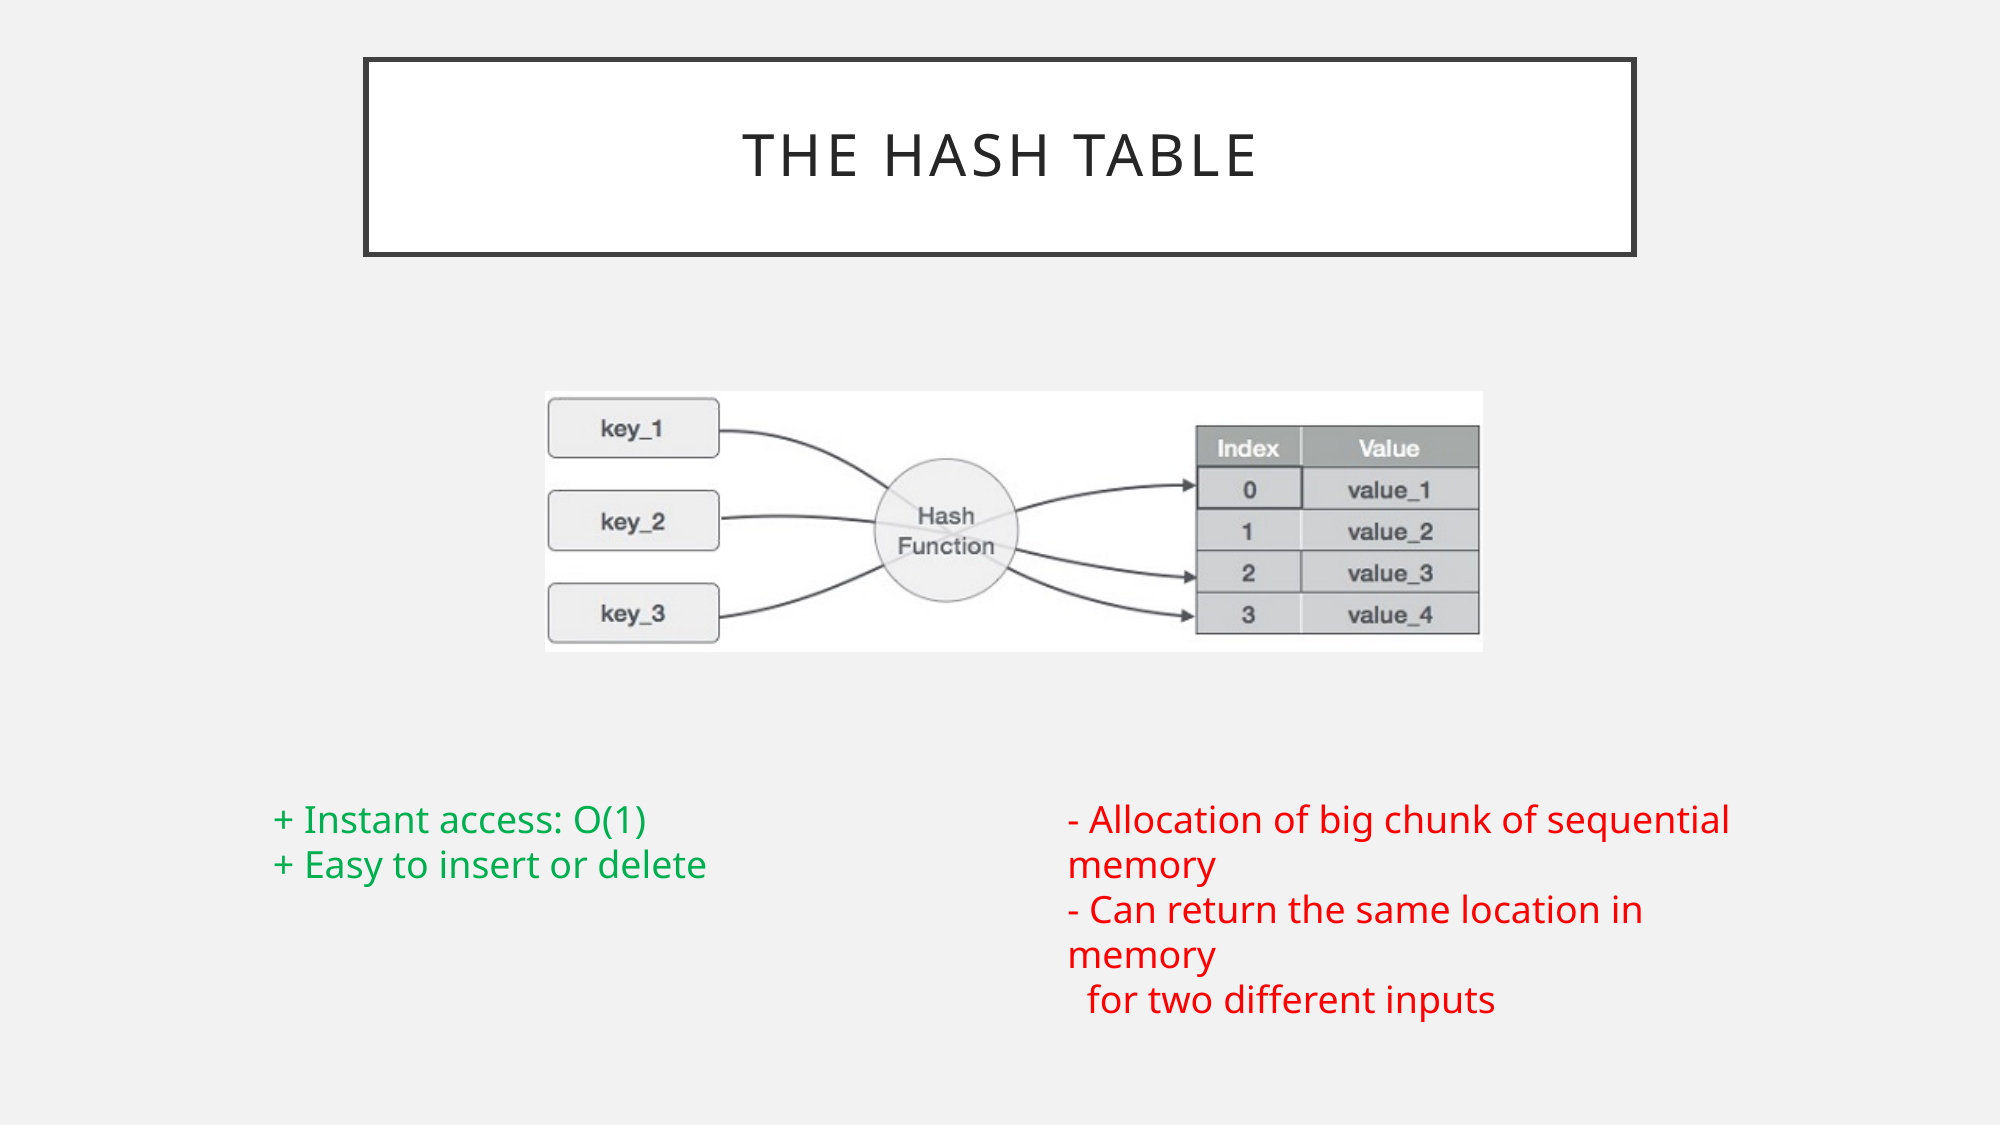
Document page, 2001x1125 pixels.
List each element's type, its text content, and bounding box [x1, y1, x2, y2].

picture [545, 391, 1483, 652]
title The hash table [363, 57, 1637, 257]
text_box + Instant access: O(1) + Easy to insert or delete [258, 788, 807, 894]
text_box - Allocation of big chunk of sequential memory - Can return the same location in memory for two different inputs [1052, 788, 1805, 1029]
